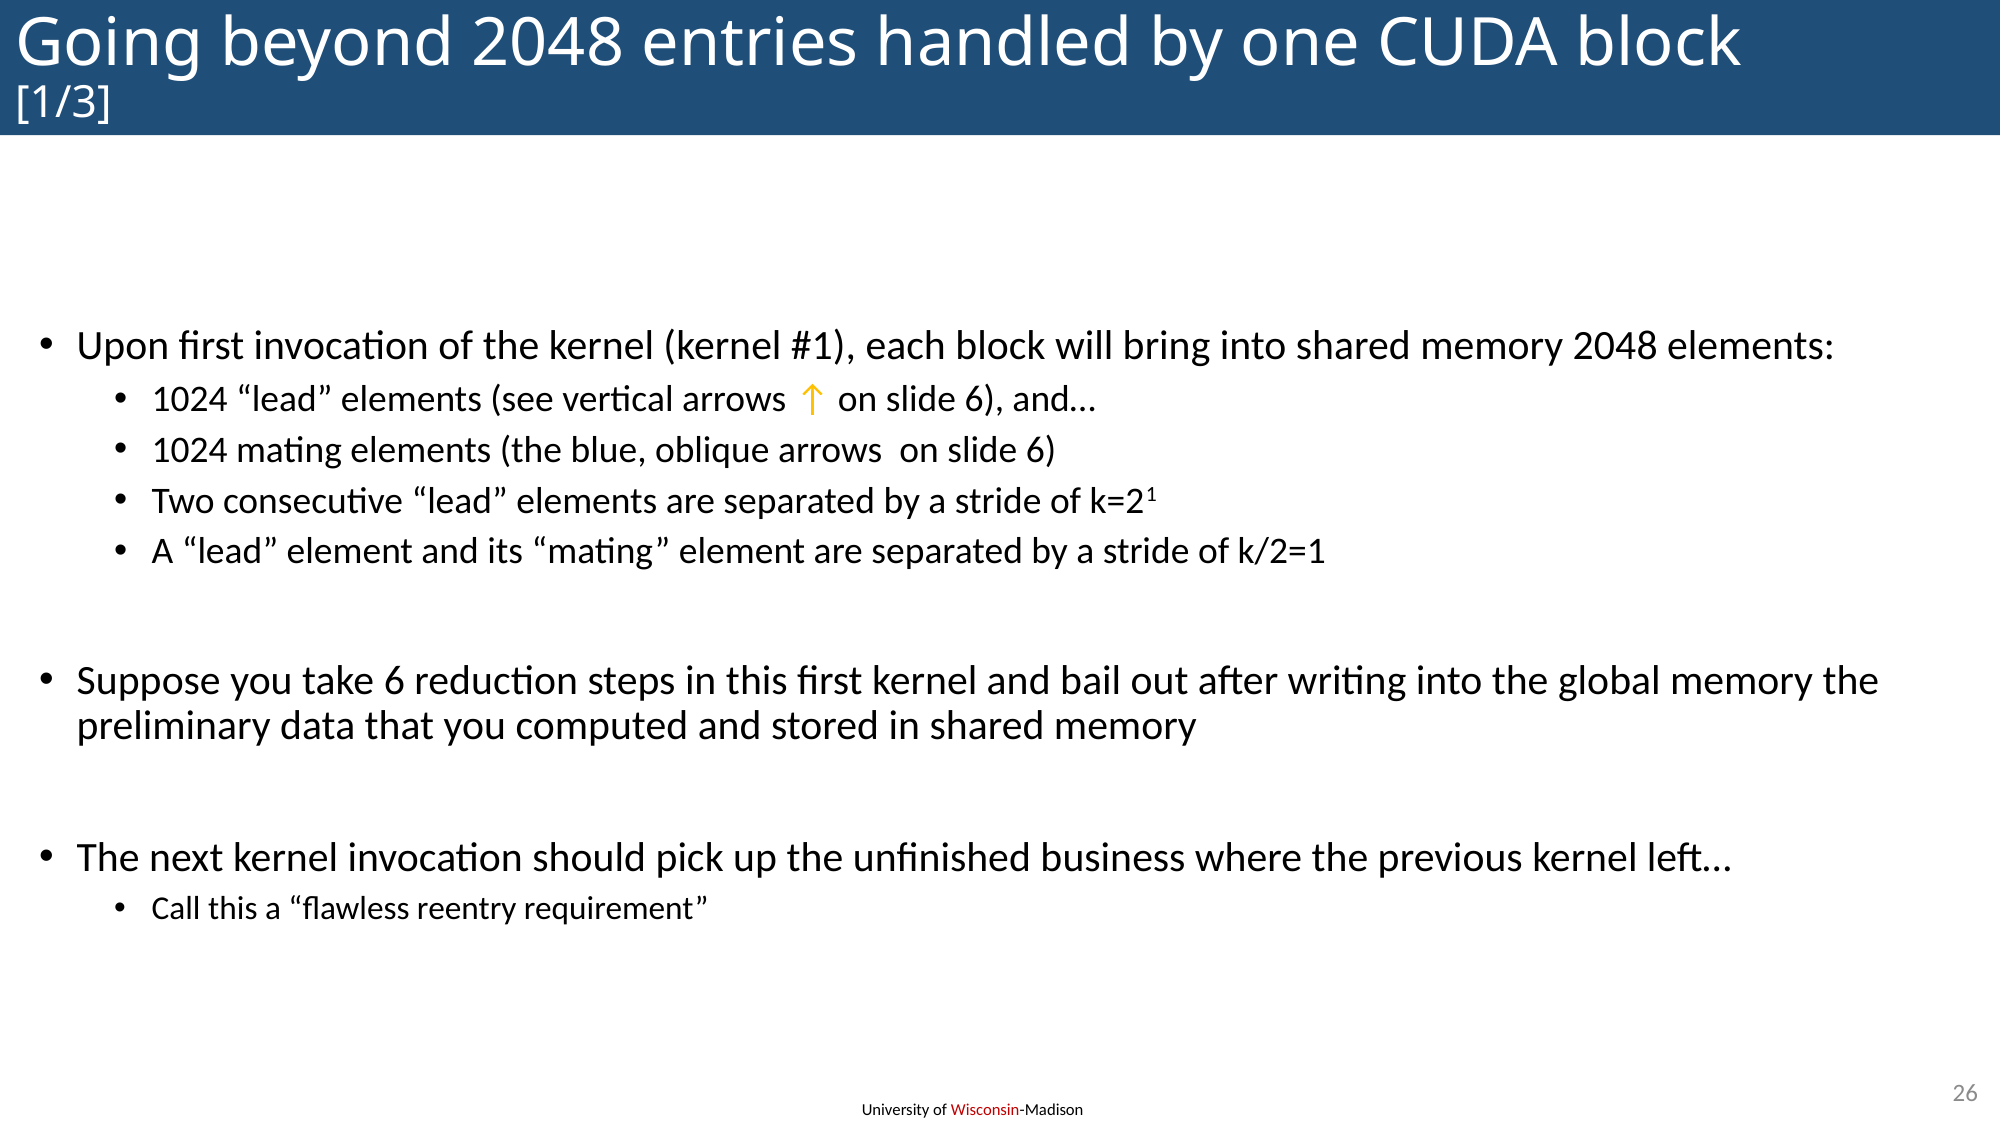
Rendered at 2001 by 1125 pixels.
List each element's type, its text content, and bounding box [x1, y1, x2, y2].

slide_number 26 [1879, 1069, 1994, 1114]
title Going beyond 2048 entries handled by one CUDA block [1/3] [0, 0, 2000, 136]
